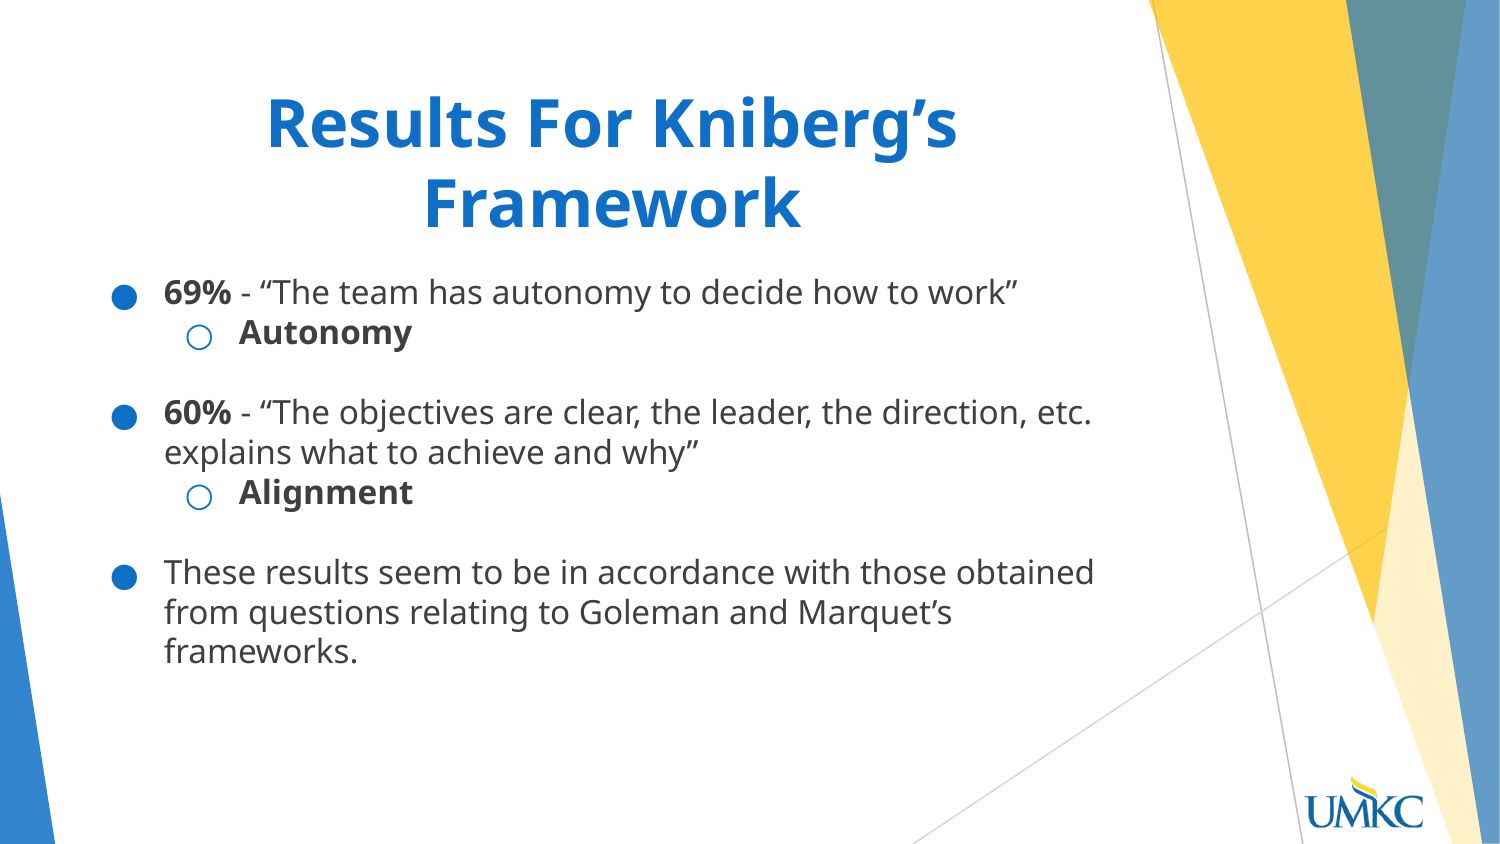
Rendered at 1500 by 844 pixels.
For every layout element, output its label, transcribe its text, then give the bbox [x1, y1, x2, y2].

picture [1304, 775, 1423, 828]
title Results For Kniberg’s Framework [83, 75, 1141, 185]
list 69% - “The team has autonomy to decide how to work” Autonomy 60% - “The objectives are clear, the leader, the direction, etc. explains what to achieve and why” Alignment These results seem to be in accordance with those obtained from questions relating to Goleman and Marquet’s frameworks. [83, 265, 1141, 744]
